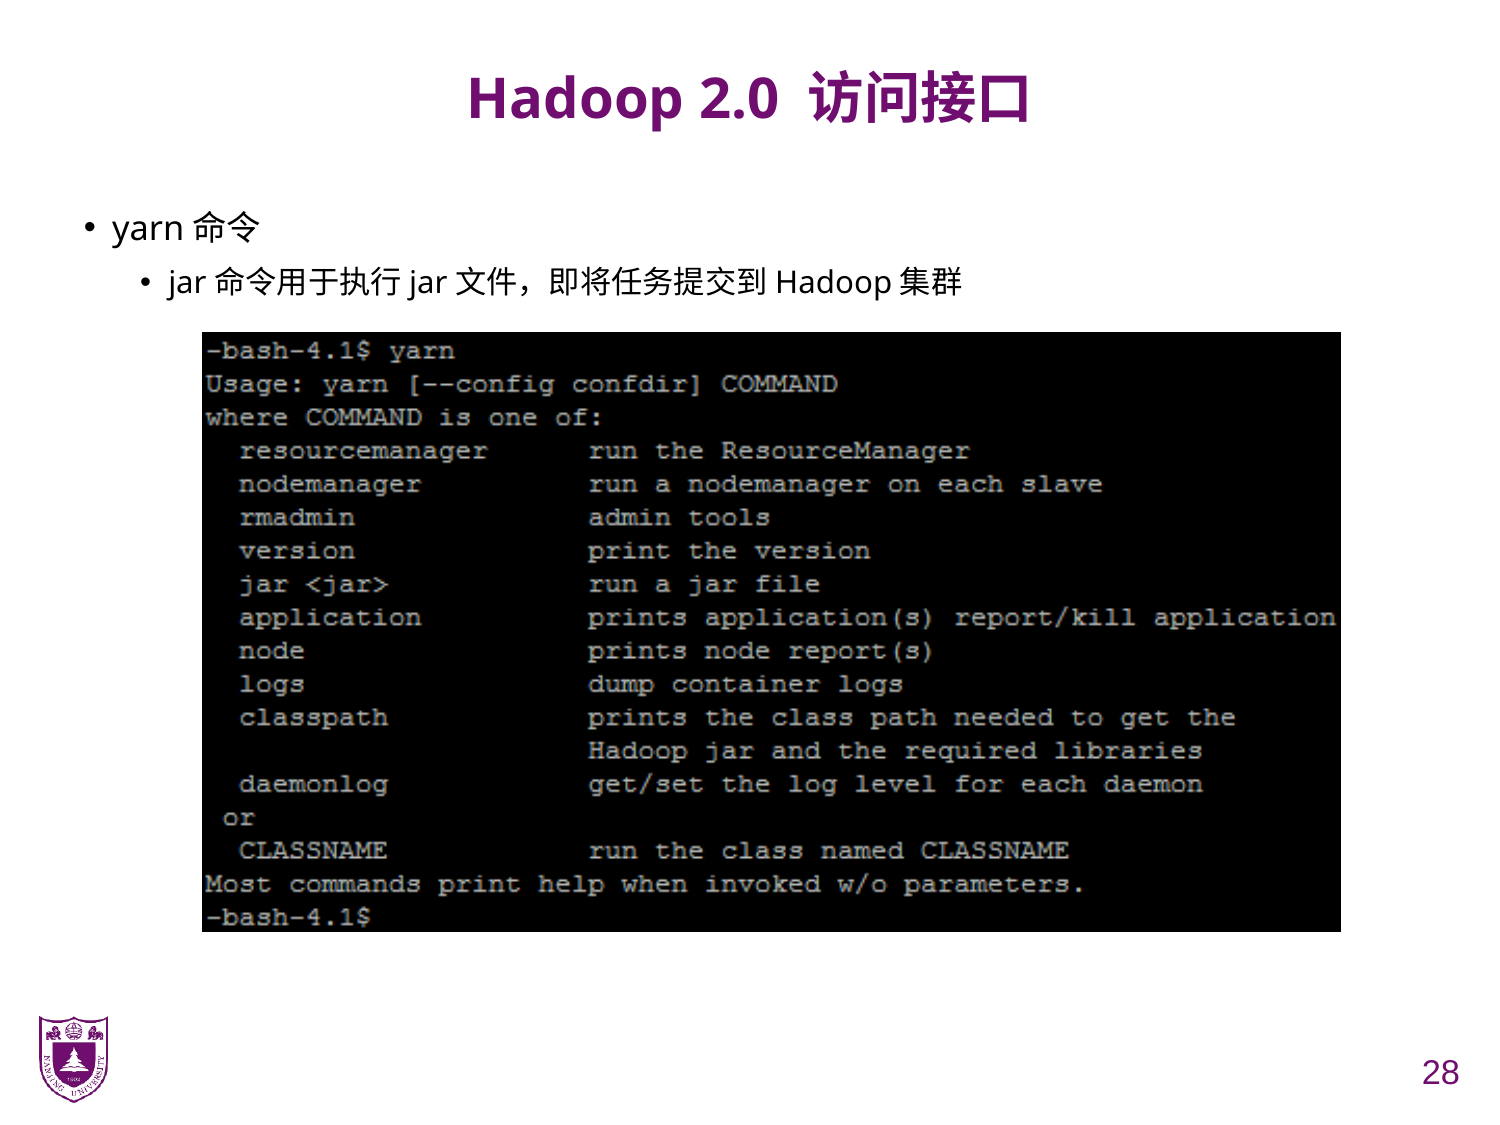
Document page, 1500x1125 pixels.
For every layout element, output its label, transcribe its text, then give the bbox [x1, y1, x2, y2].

slide_number 28 [1370, 1047, 1475, 1095]
list yarn命令 jar命令用于执行jar文件，即将任务提交到Hadoop集群 [68, 194, 1431, 1046]
title Hadoop 2.0 访问接口 [68, 47, 1431, 154]
picture [202, 332, 1341, 932]
picture [39, 1016, 108, 1103]
